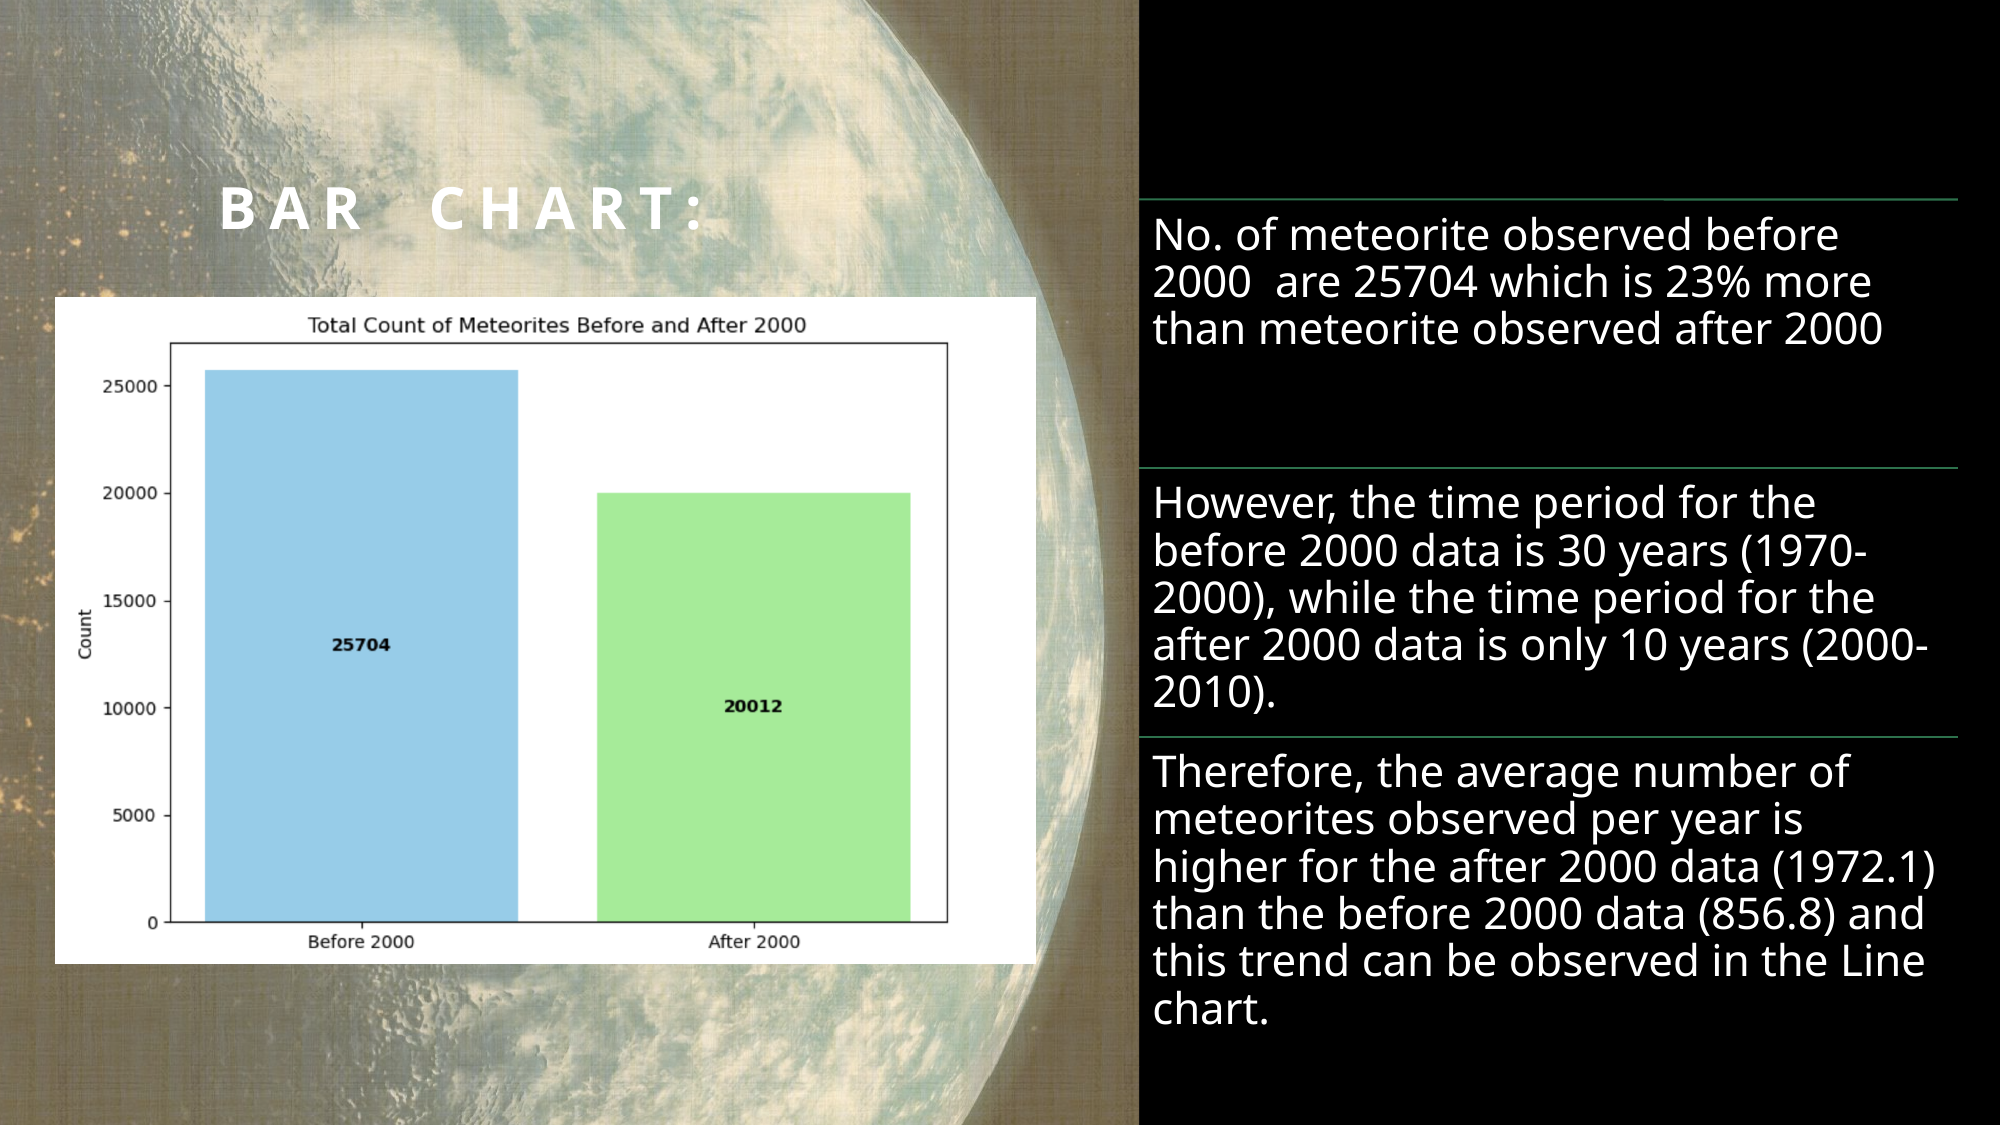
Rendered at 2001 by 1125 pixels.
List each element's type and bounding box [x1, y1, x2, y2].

text_box [0, 0, 1140, 1125]
picture [55, 297, 1036, 964]
text_box [1140, 0, 2000, 1125]
text_box [1138, 199, 1959, 1003]
